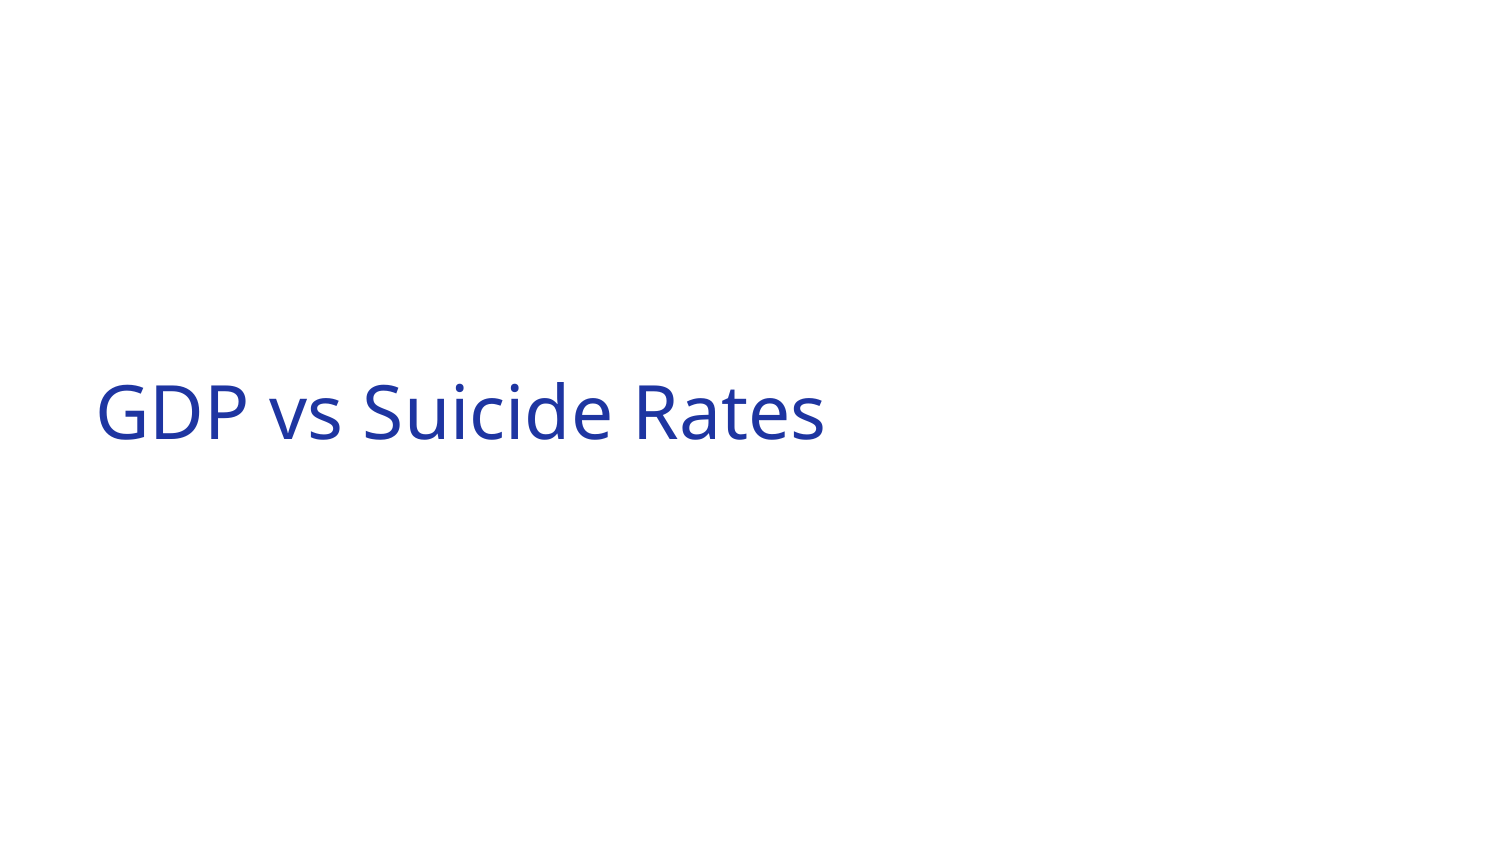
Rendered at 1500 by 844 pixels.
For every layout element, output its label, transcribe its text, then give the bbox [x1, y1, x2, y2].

title GDP vs Suicide Rates [80, 73, 1125, 745]
